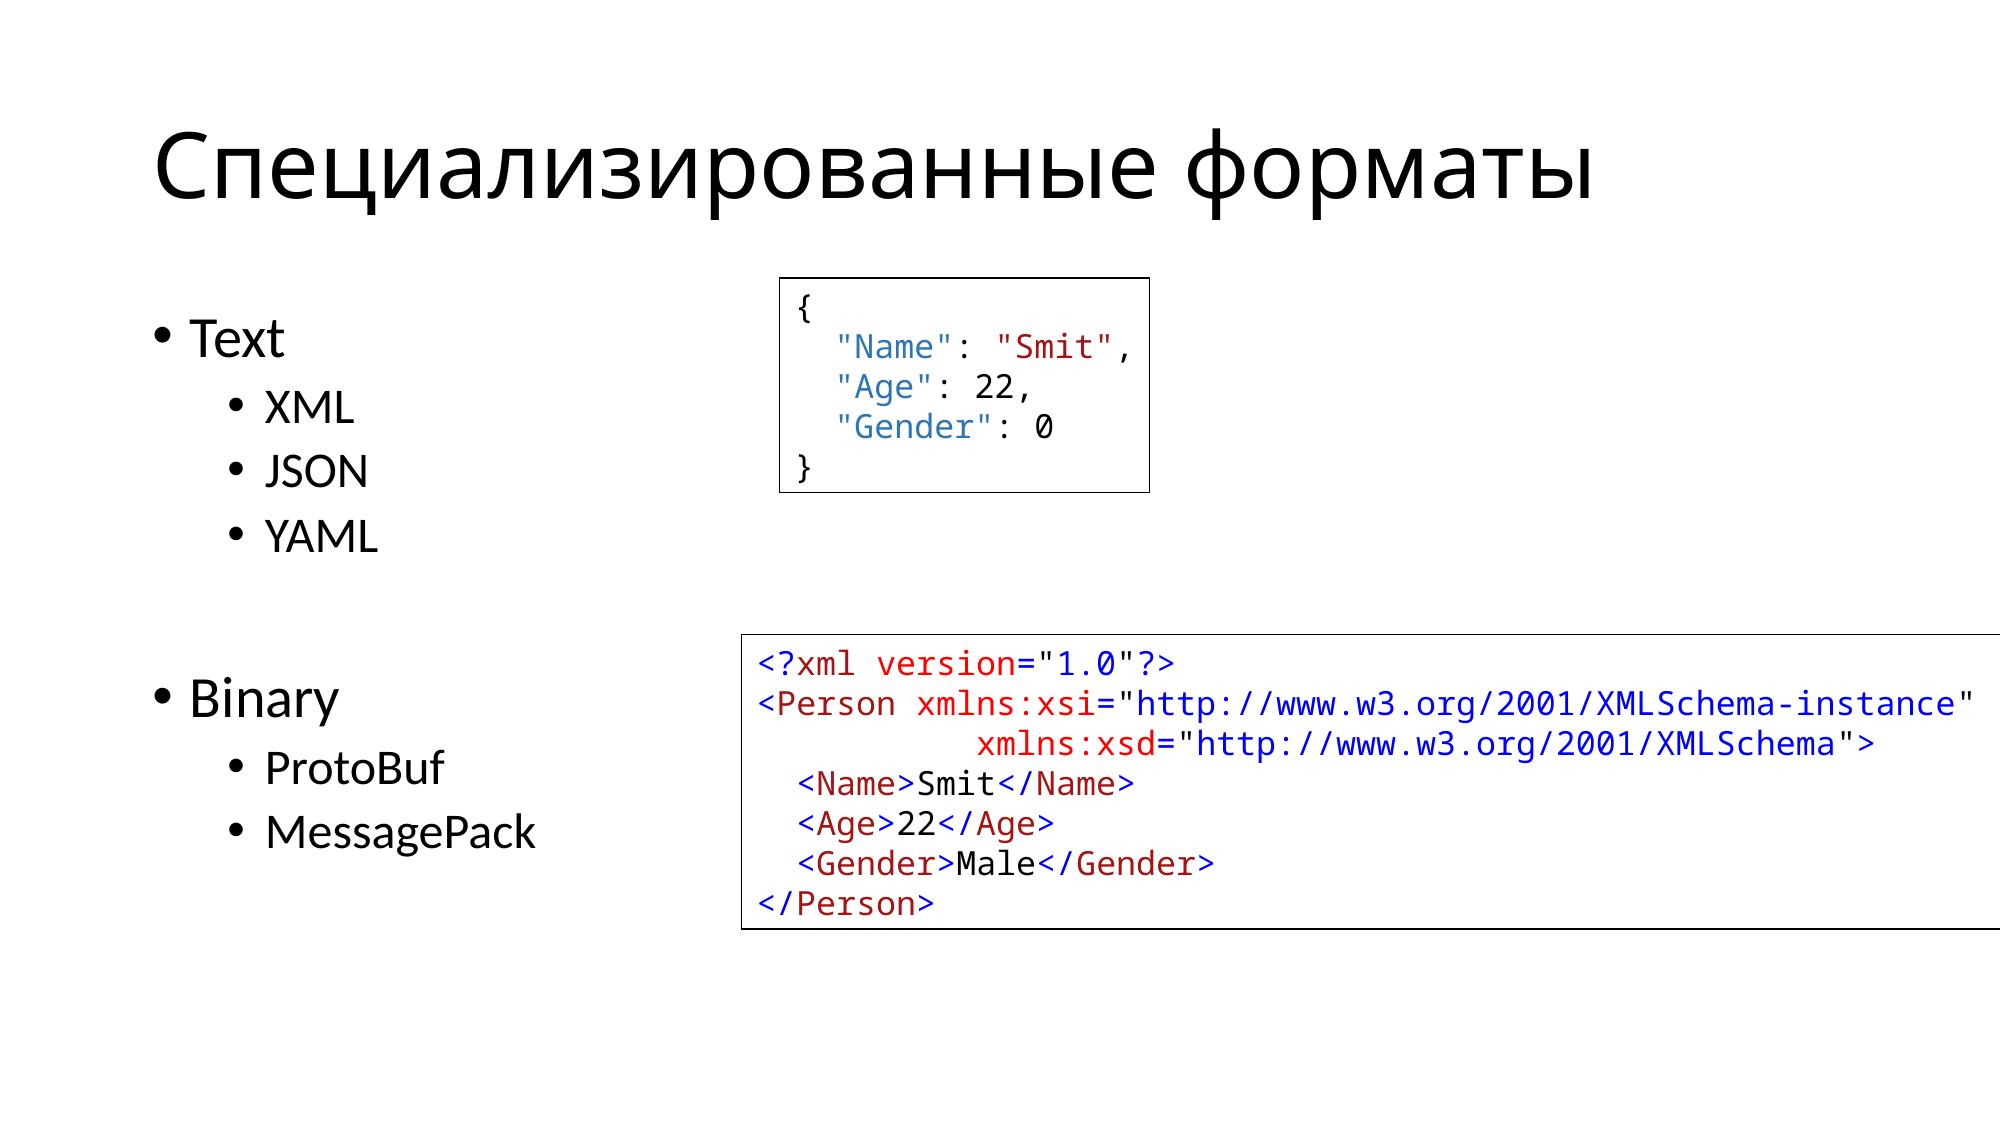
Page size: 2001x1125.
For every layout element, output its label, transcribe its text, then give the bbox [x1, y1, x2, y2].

text_box { "Name": "Smit", "Age": 22, "Gender": 0 } [778, 277, 1150, 493]
list Text XML JSON YAML Binary ProtoBuf MessagePack [137, 299, 1863, 1014]
title Специализированные форматы [137, 59, 1863, 278]
text_box <?xml version="1.0"?> <Person xmlns:xsi="http://www.w3.org/2001/XMLSchema-instance" xmlns:xsd="http://www.w3.org/2001/XMLSchema"> <Name>Smit</Name> <Age>22</Age> <Gender>Male</Gender> </Person> [740, 634, 2000, 930]
